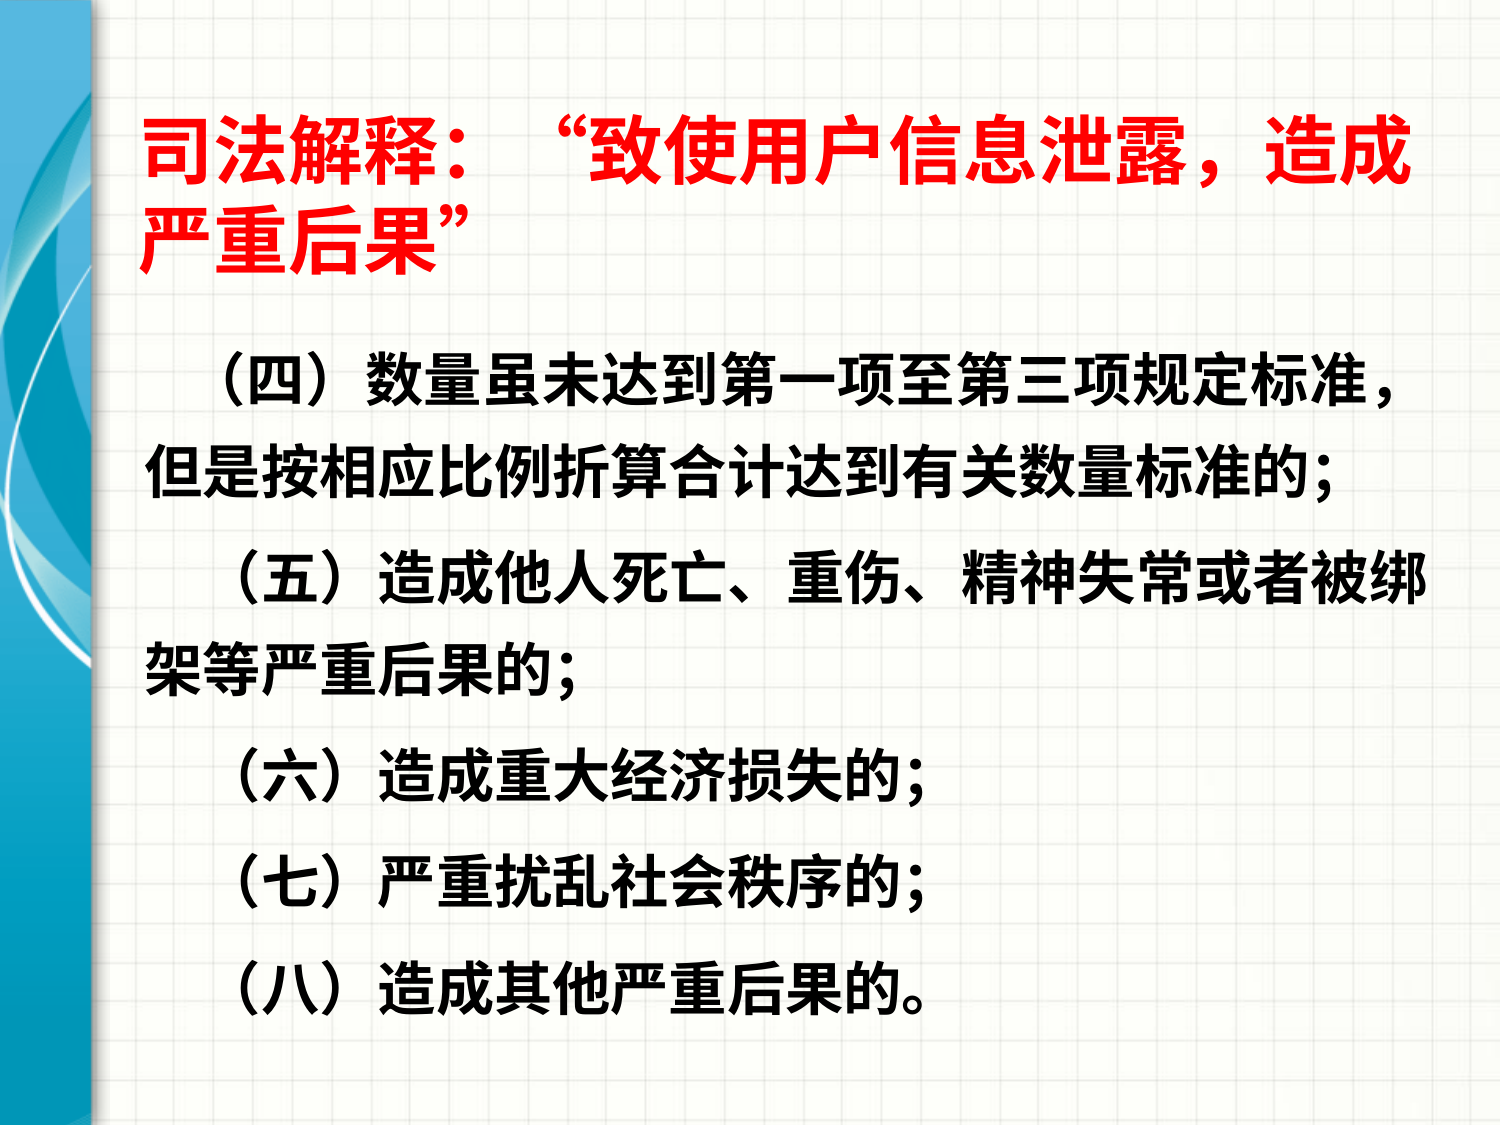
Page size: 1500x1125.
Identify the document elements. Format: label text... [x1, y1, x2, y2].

text_box 司法解释：“致使用户信息泄露，造成严重后果” [123, 67, 1474, 291]
picture [0, 0, 1500, 1125]
text_box （四）数量虽未达到第一项至第三项规定标准，但是按相应比例折算合计达到有关数量标准的； （五）造成他人死亡、重伤、精神失常或者被绑架等严重后果的； （六）造成重大经济损失的； （七）严重扰乱社会秩序的； （八）造成其他严重后果的。 [137, 314, 1435, 1024]
